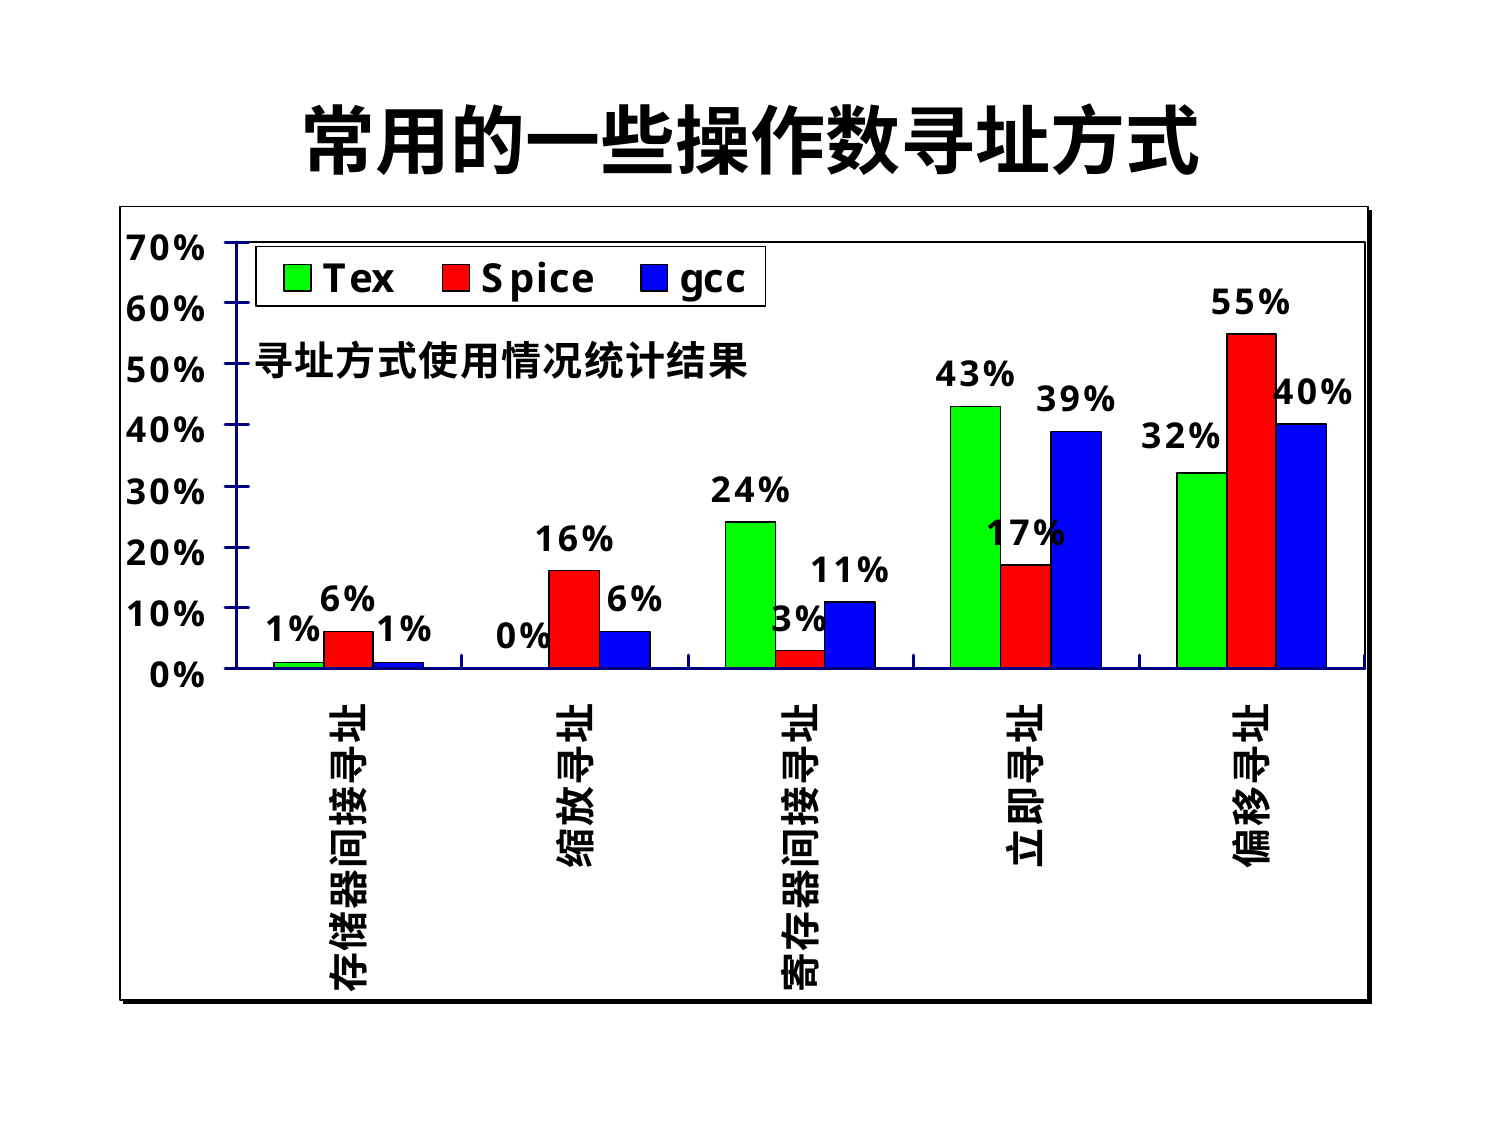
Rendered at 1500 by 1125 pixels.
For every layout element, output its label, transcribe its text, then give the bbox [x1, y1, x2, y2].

title 常用的一些操作数寻址方式 [75, 45, 1425, 233]
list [112, 198, 1380, 1011]
